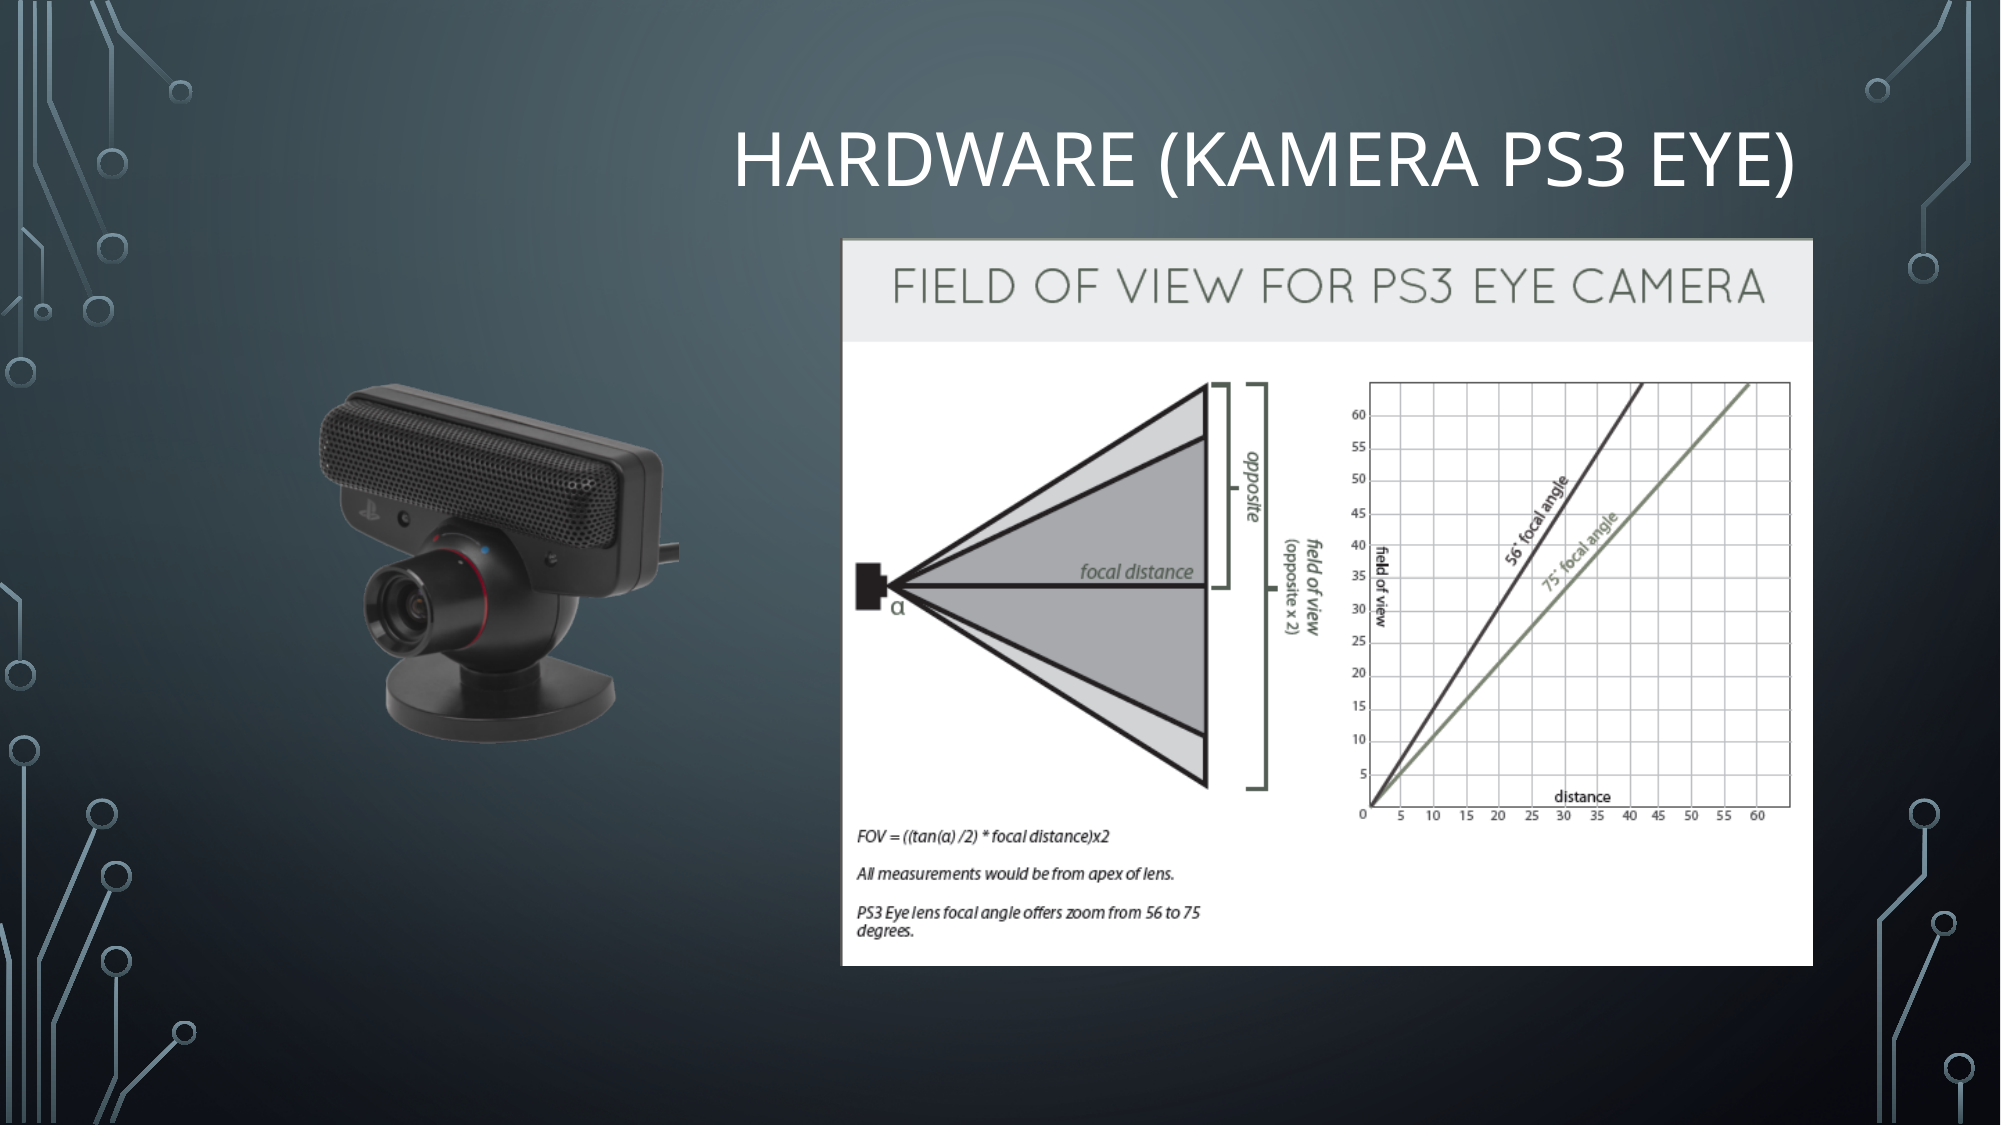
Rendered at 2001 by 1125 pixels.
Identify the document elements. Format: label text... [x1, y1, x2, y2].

picture [303, 369, 680, 757]
title Hardware (kamera ps3 eye) [187, 101, 1813, 223]
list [839, 238, 1813, 966]
